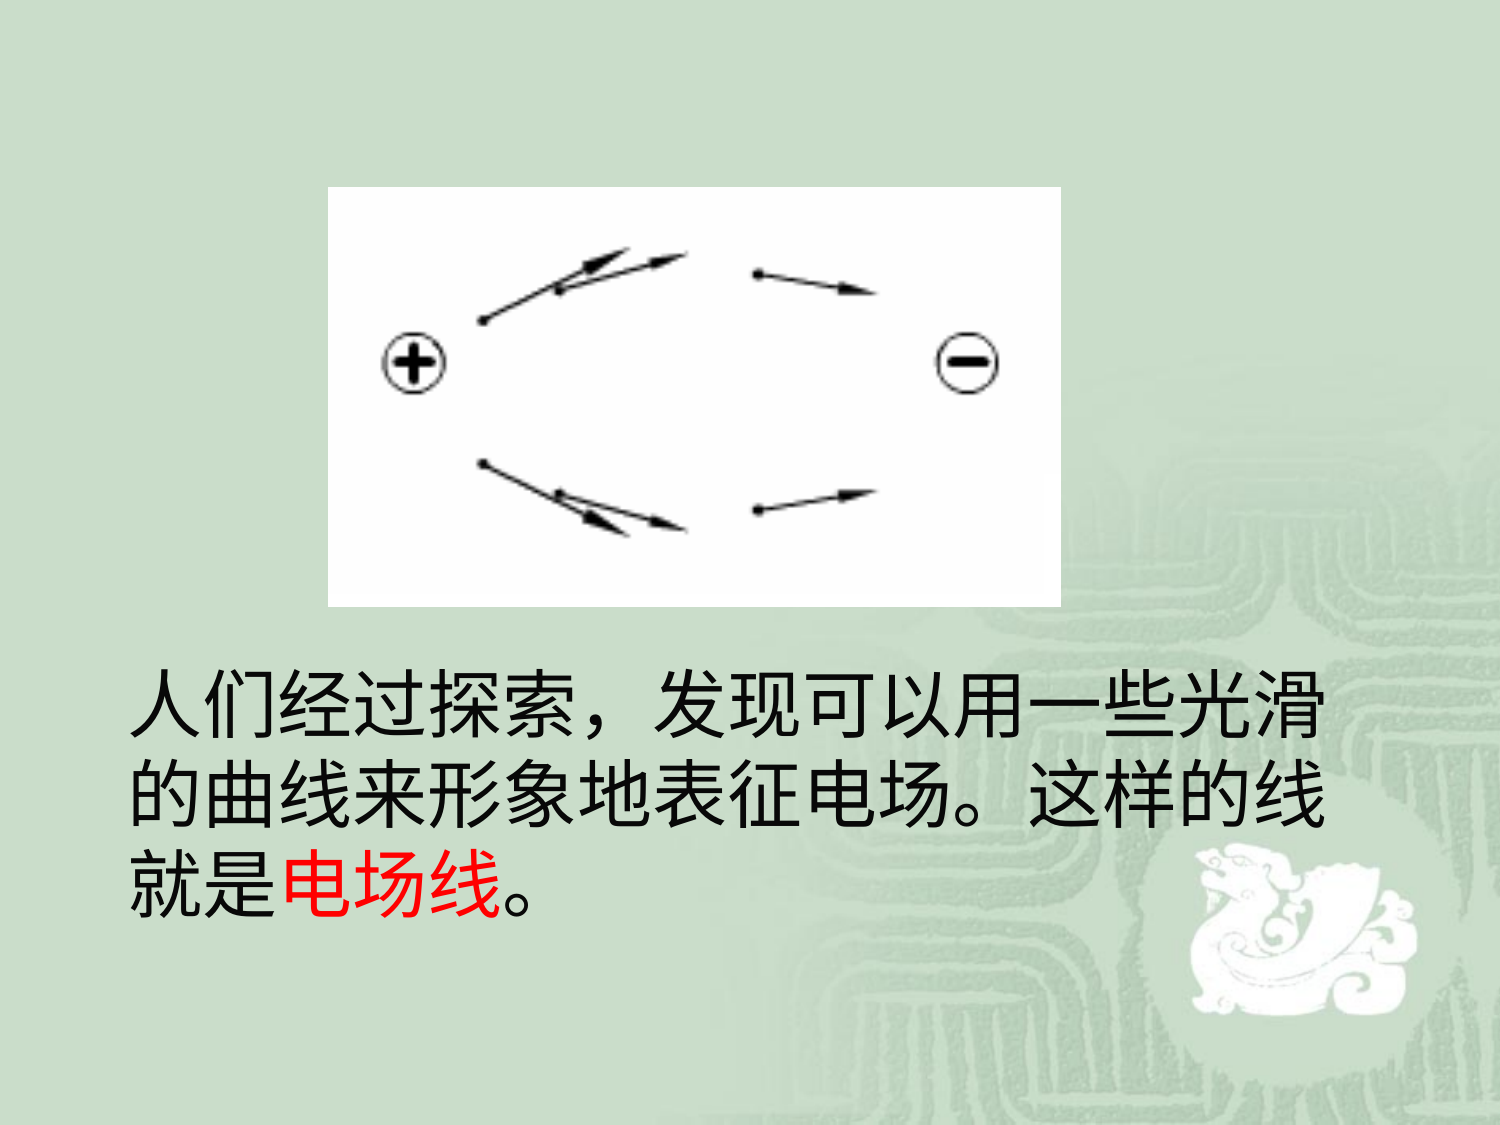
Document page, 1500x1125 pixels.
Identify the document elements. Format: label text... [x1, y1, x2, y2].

text_box 人们经过探索，发现可以用一些光滑的曲线来形象地表征电场。这样的线就是电场线。 [112, 649, 1390, 935]
picture [0, 0, 1500, 1125]
